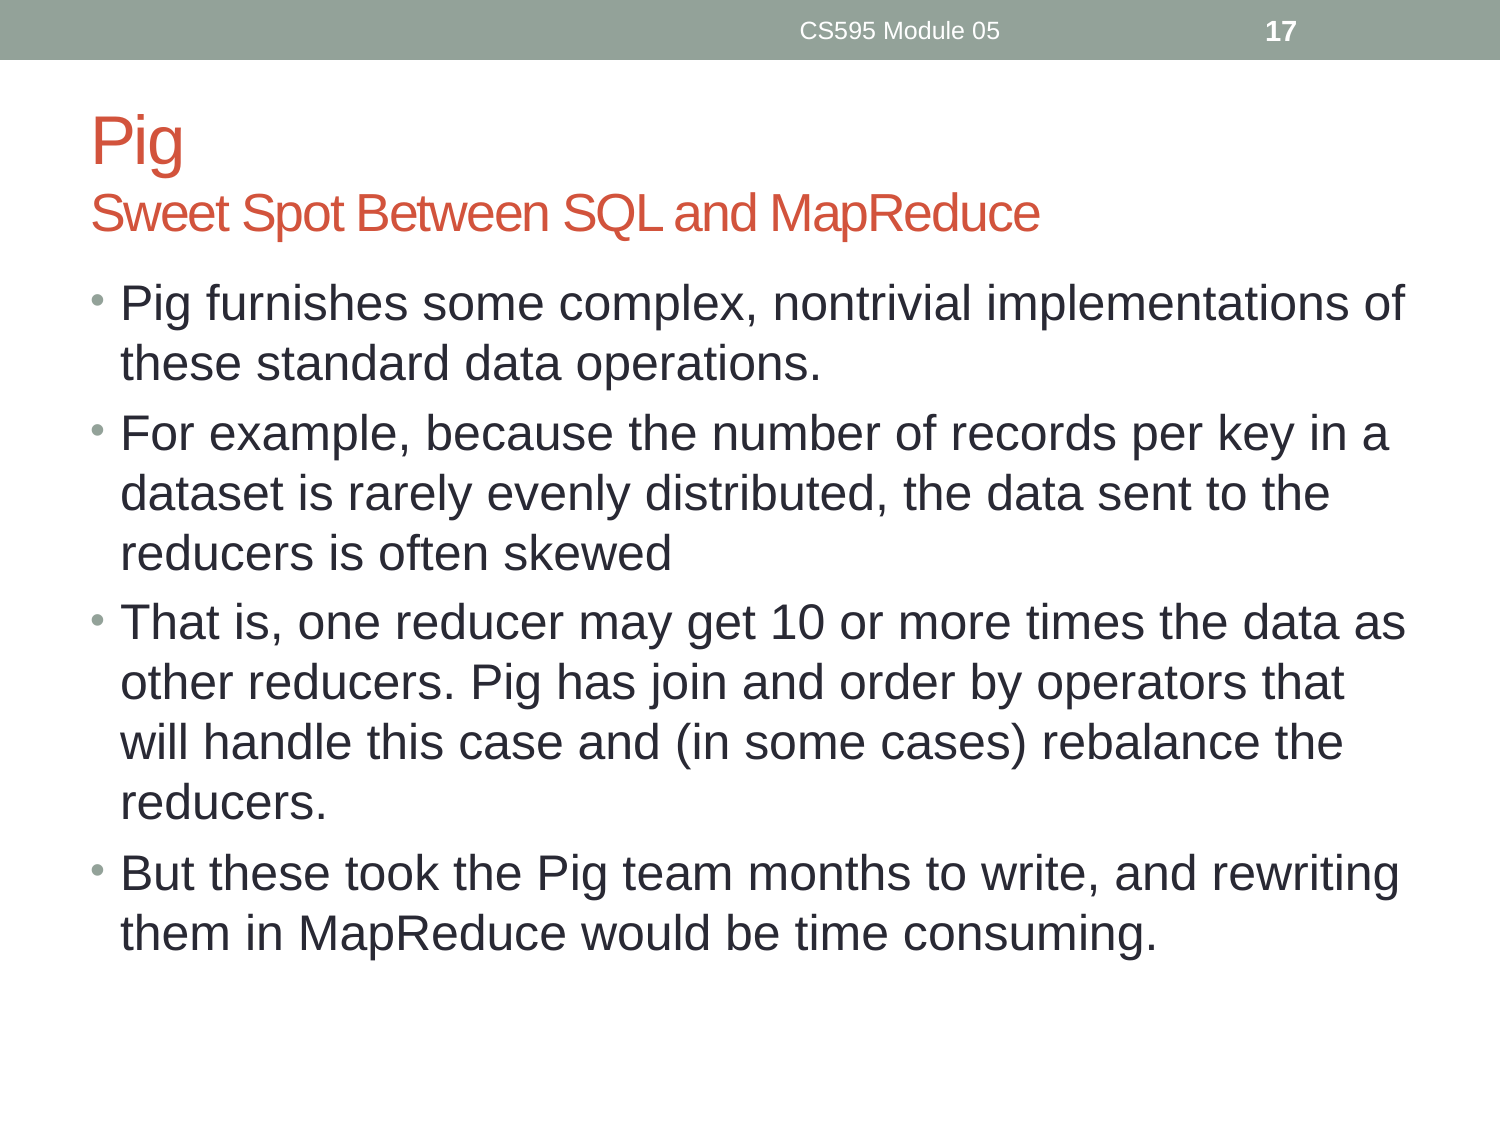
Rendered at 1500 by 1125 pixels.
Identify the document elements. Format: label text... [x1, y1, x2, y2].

list Pig furnishes some complex, nontrivial implementations of these standard data operations. For example, because the number of records per key in a dataset is rarely evenly distributed, the data sent to the reducers is often skewed That is, one reducer may get 10 or more times the data as other reducers. Pig has join and order by operators that will handle this case and (in some cases) rebalance the reducers. But these took the Pig team months to write, and rewriting them in MapReduce would be time consuming. [75, 262, 1425, 1063]
slide_number 17 [1250, 3, 1425, 57]
title Pig Sweet Spot Between SQL and MapReduce [75, 87, 1425, 250]
footer CS595 Module 05 [562, 3, 1238, 57]
